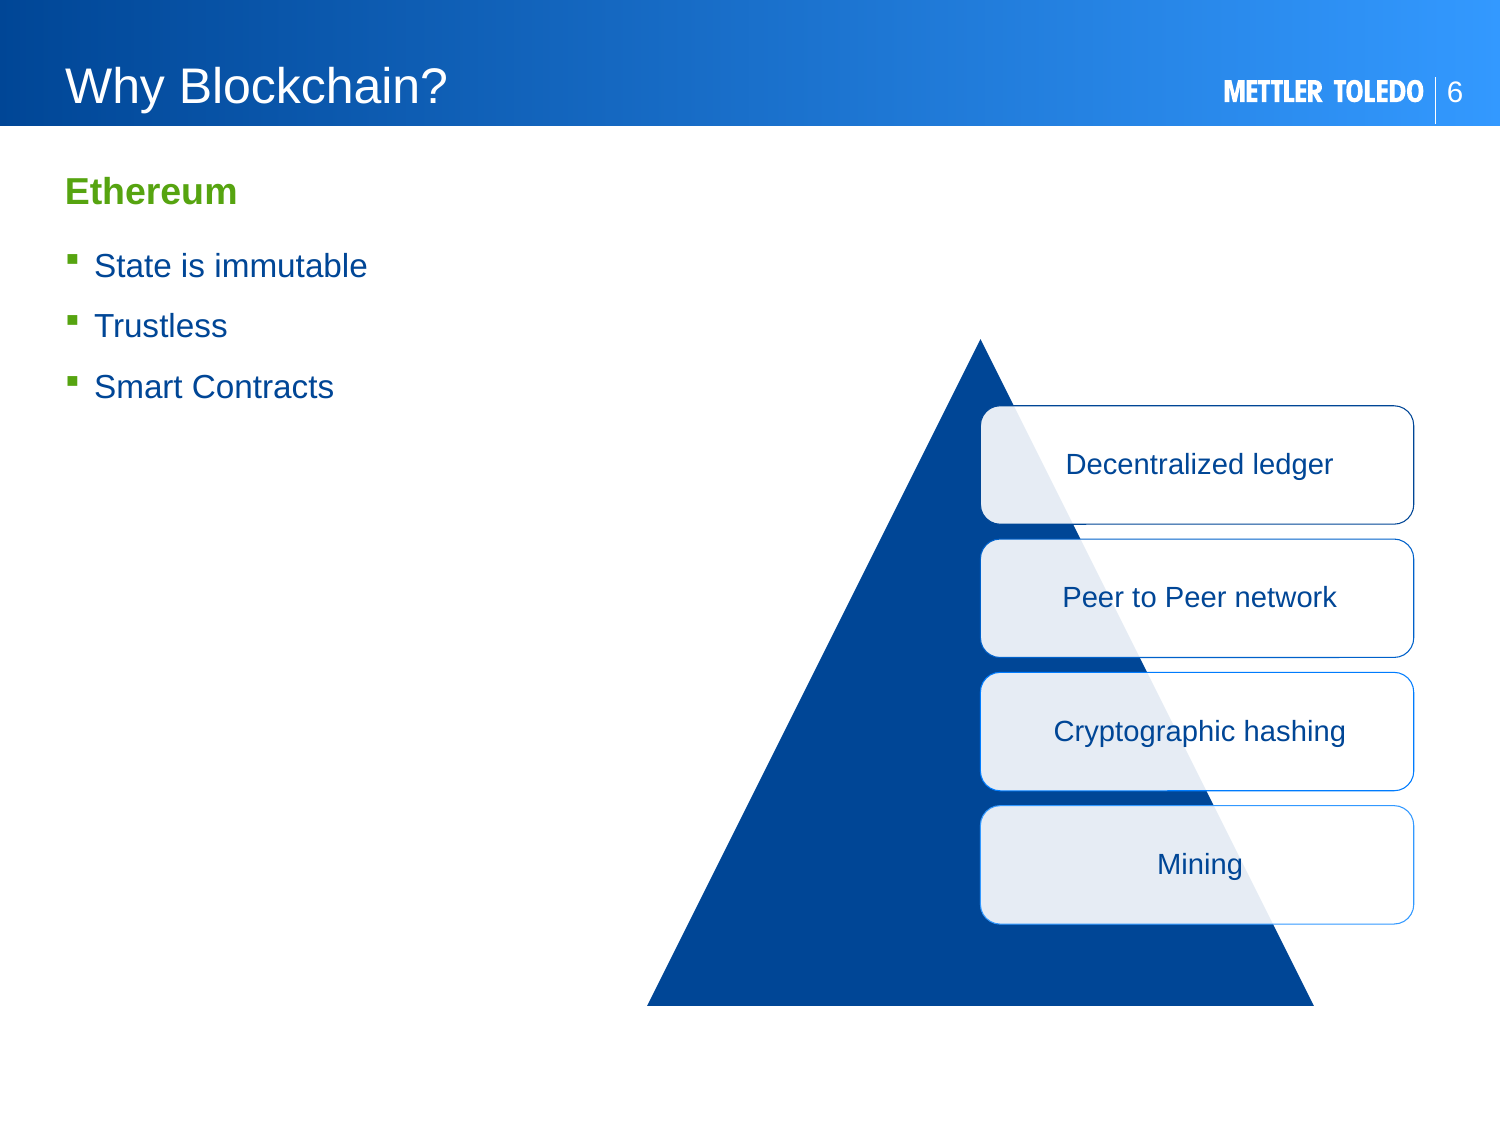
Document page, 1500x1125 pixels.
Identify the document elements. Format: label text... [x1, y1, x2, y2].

slide_number 6 [1435, 53, 1500, 125]
list State is immutable Trustless Smart Contracts [64, 243, 1436, 1047]
title Why Blockchain? [64, 30, 1199, 125]
title Ethereum [64, 166, 1436, 220]
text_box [530, 339, 1500, 1006]
